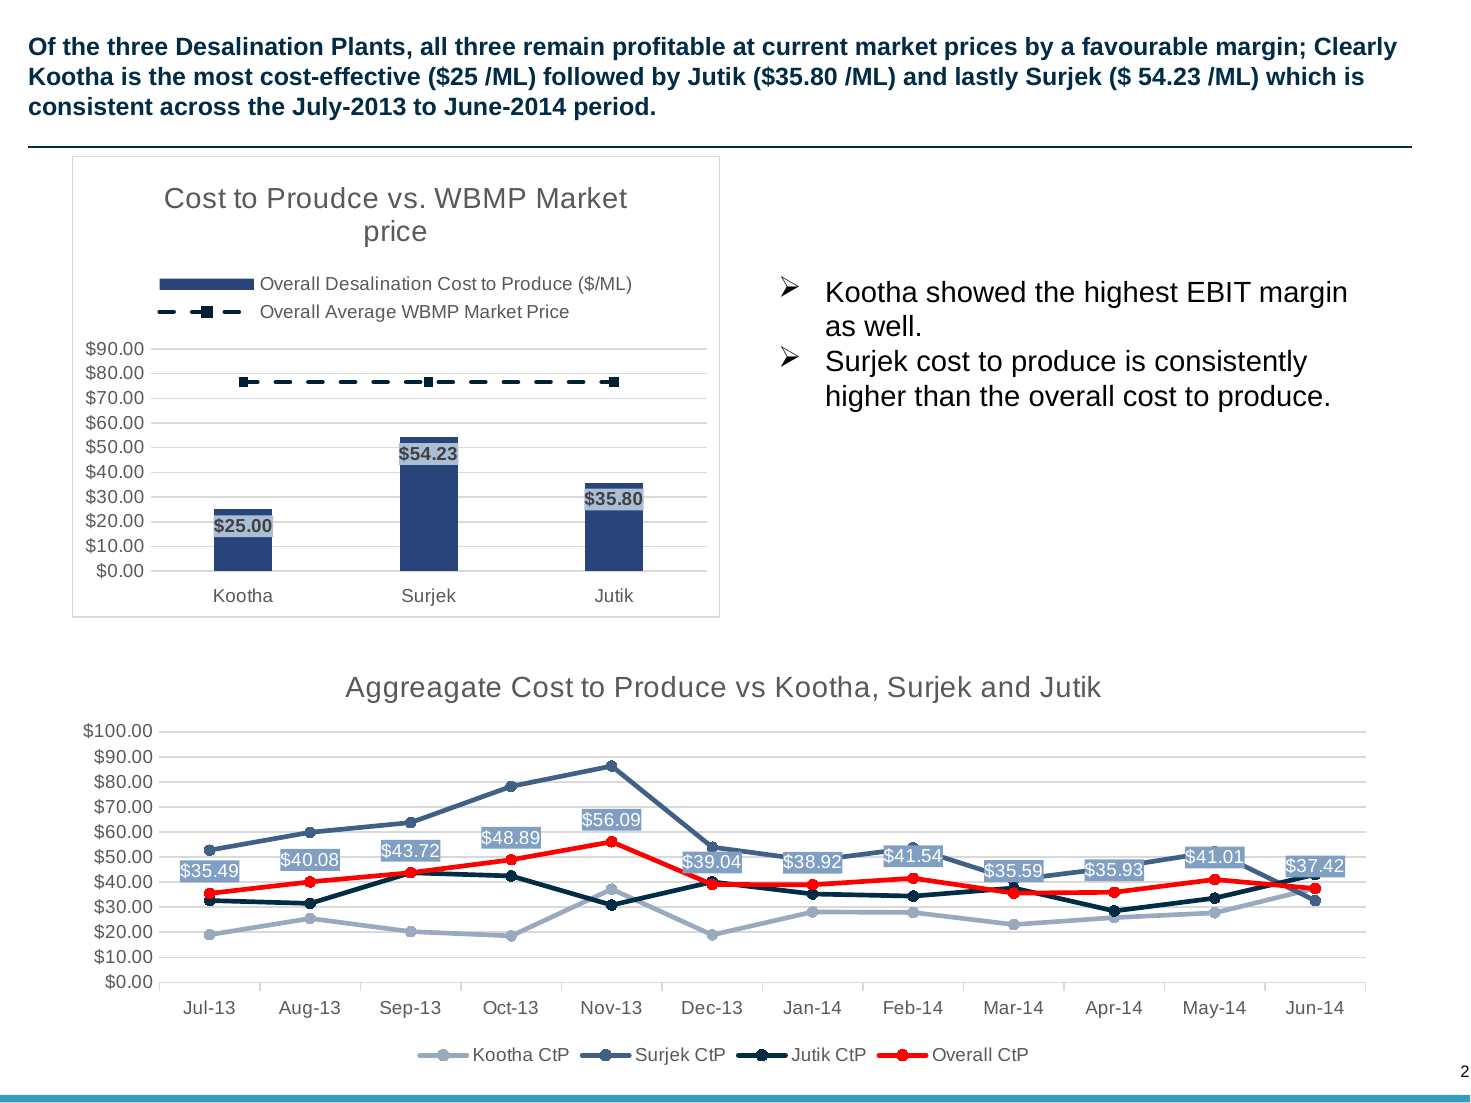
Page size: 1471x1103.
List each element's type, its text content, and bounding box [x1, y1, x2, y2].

title Of the three Desalination Plants, all three remain profitable at current market prices by a favourable margin; Clearly Kootha is the most cost-effective ($25 /ML) followed by Jutik ($35.80 /ML) and lastly Surjek ($ 54.23 /ML) which is consistent across the July-2013 to June-2014 period. [28, 30, 1462, 122]
text_box Kootha showed the highest EBIT margin as well. Surjek cost to produce is consistently higher than the overall cost to produce. [763, 265, 1399, 421]
chart [71, 155, 721, 618]
chart [56, 645, 1393, 1073]
